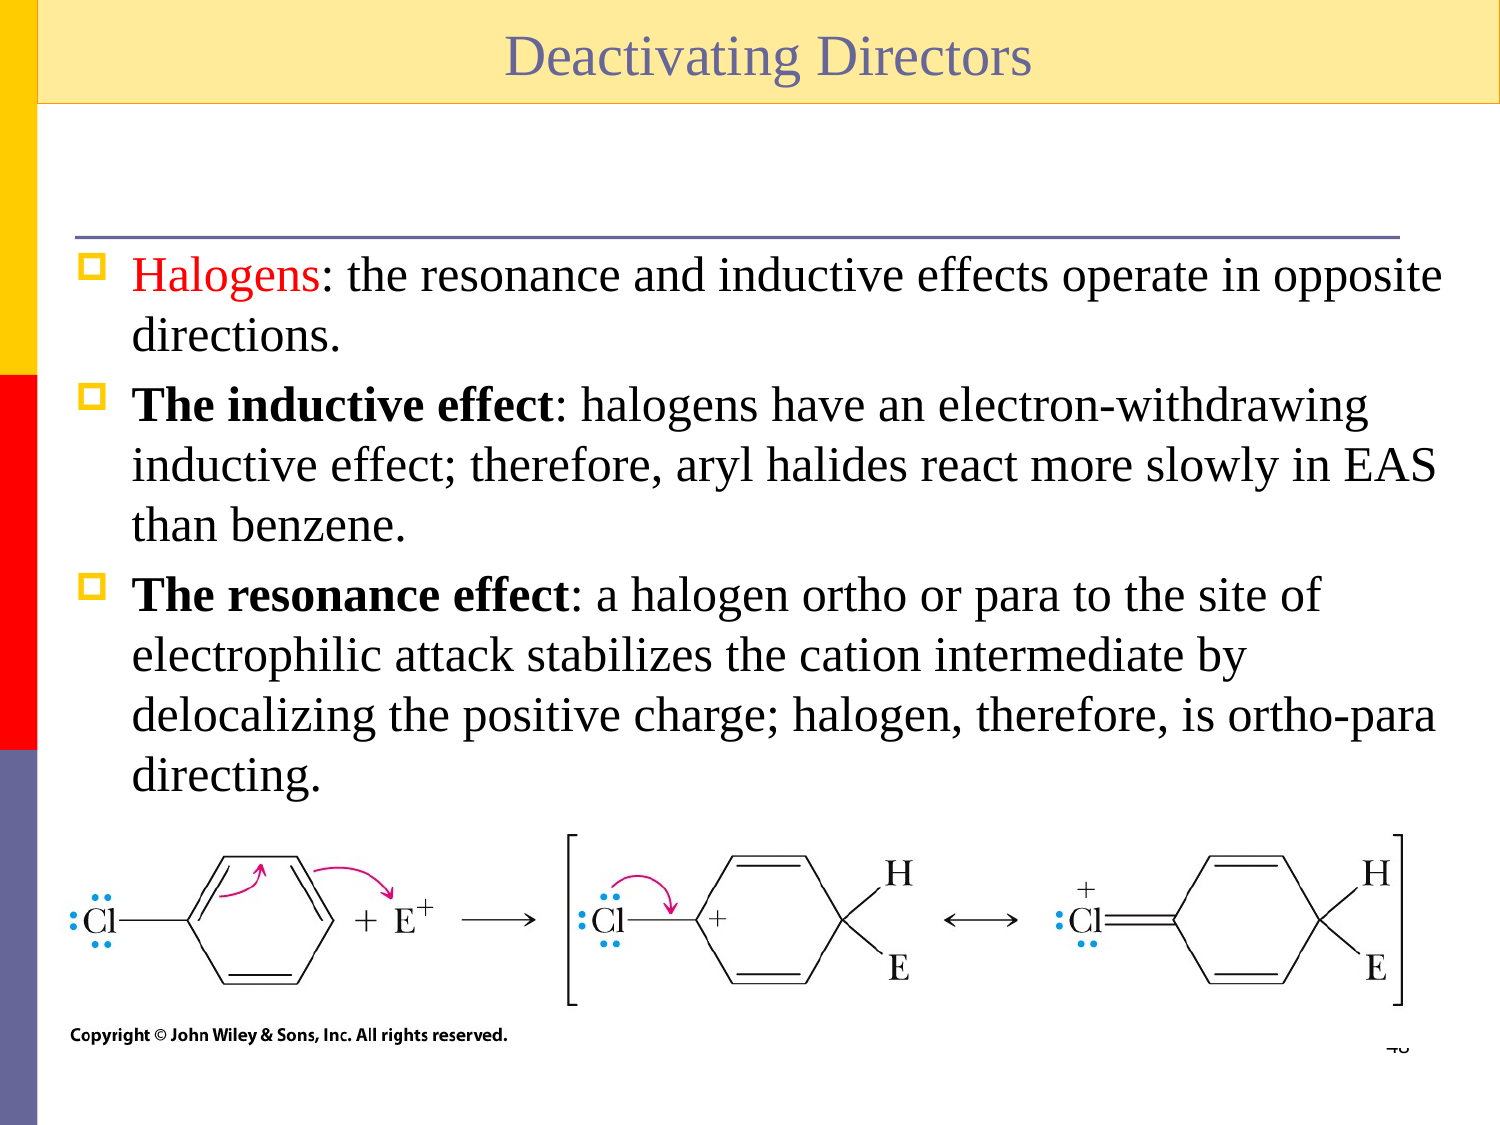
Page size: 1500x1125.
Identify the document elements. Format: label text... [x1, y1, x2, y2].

list Halogens: the resonance and inductive effects operate in opposite directions. The inductive effect: halogens have an electron-withdrawing inductive effect; therefore, aryl halides react more slowly in EAS than benzene. The resonance effect: a halogen ortho or para to the site of electrophilic attack stabilizes the cation intermediate by delocalizing the positive charge; halogen, therefore, is ortho-para directing. [60, 234, 1477, 565]
picture [60, 824, 1413, 1049]
slide_number 48 [1074, 1025, 1425, 1100]
text_box Deactivating Directors [37, 0, 1500, 104]
